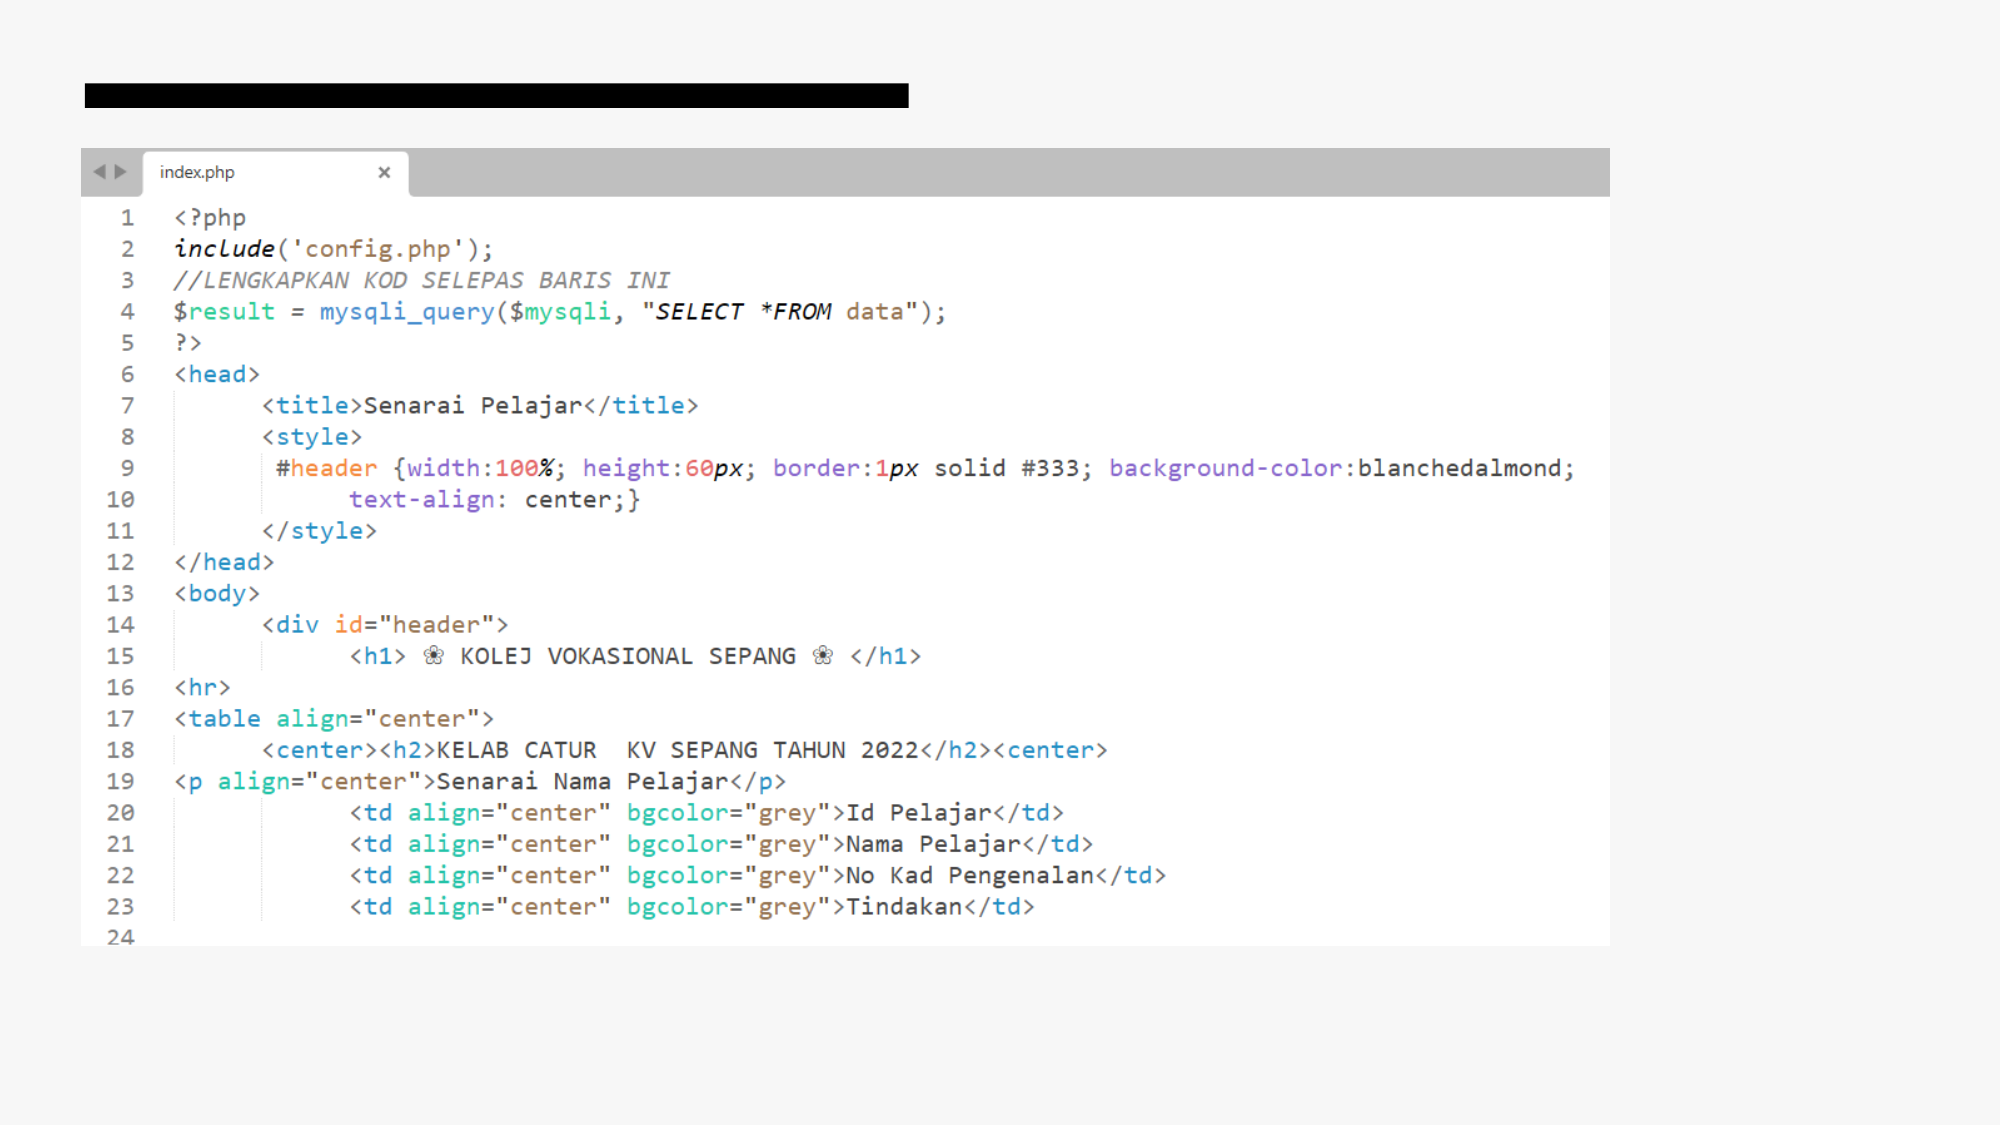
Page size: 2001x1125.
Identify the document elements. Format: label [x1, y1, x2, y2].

picture [81, 148, 1610, 946]
